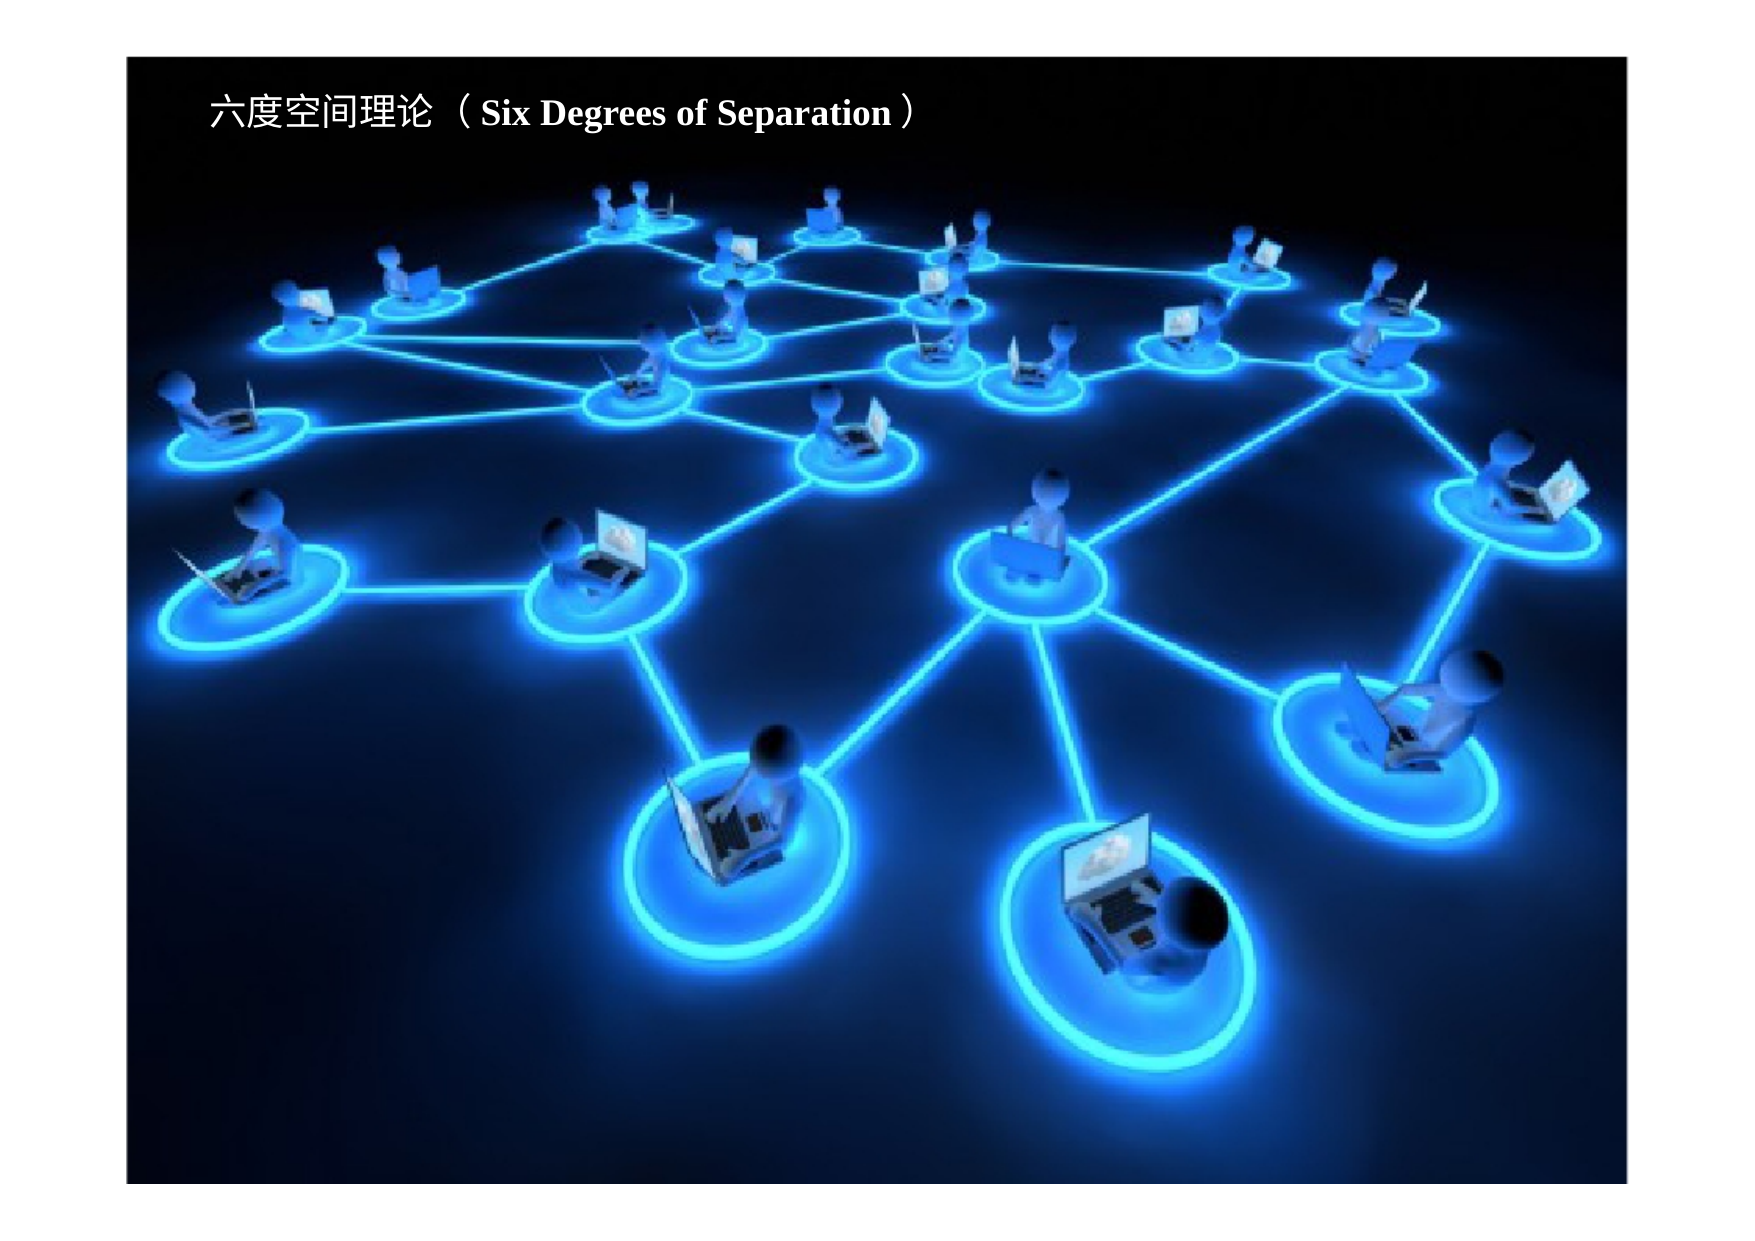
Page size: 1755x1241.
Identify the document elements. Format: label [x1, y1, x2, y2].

picture [124, 53, 1630, 1184]
